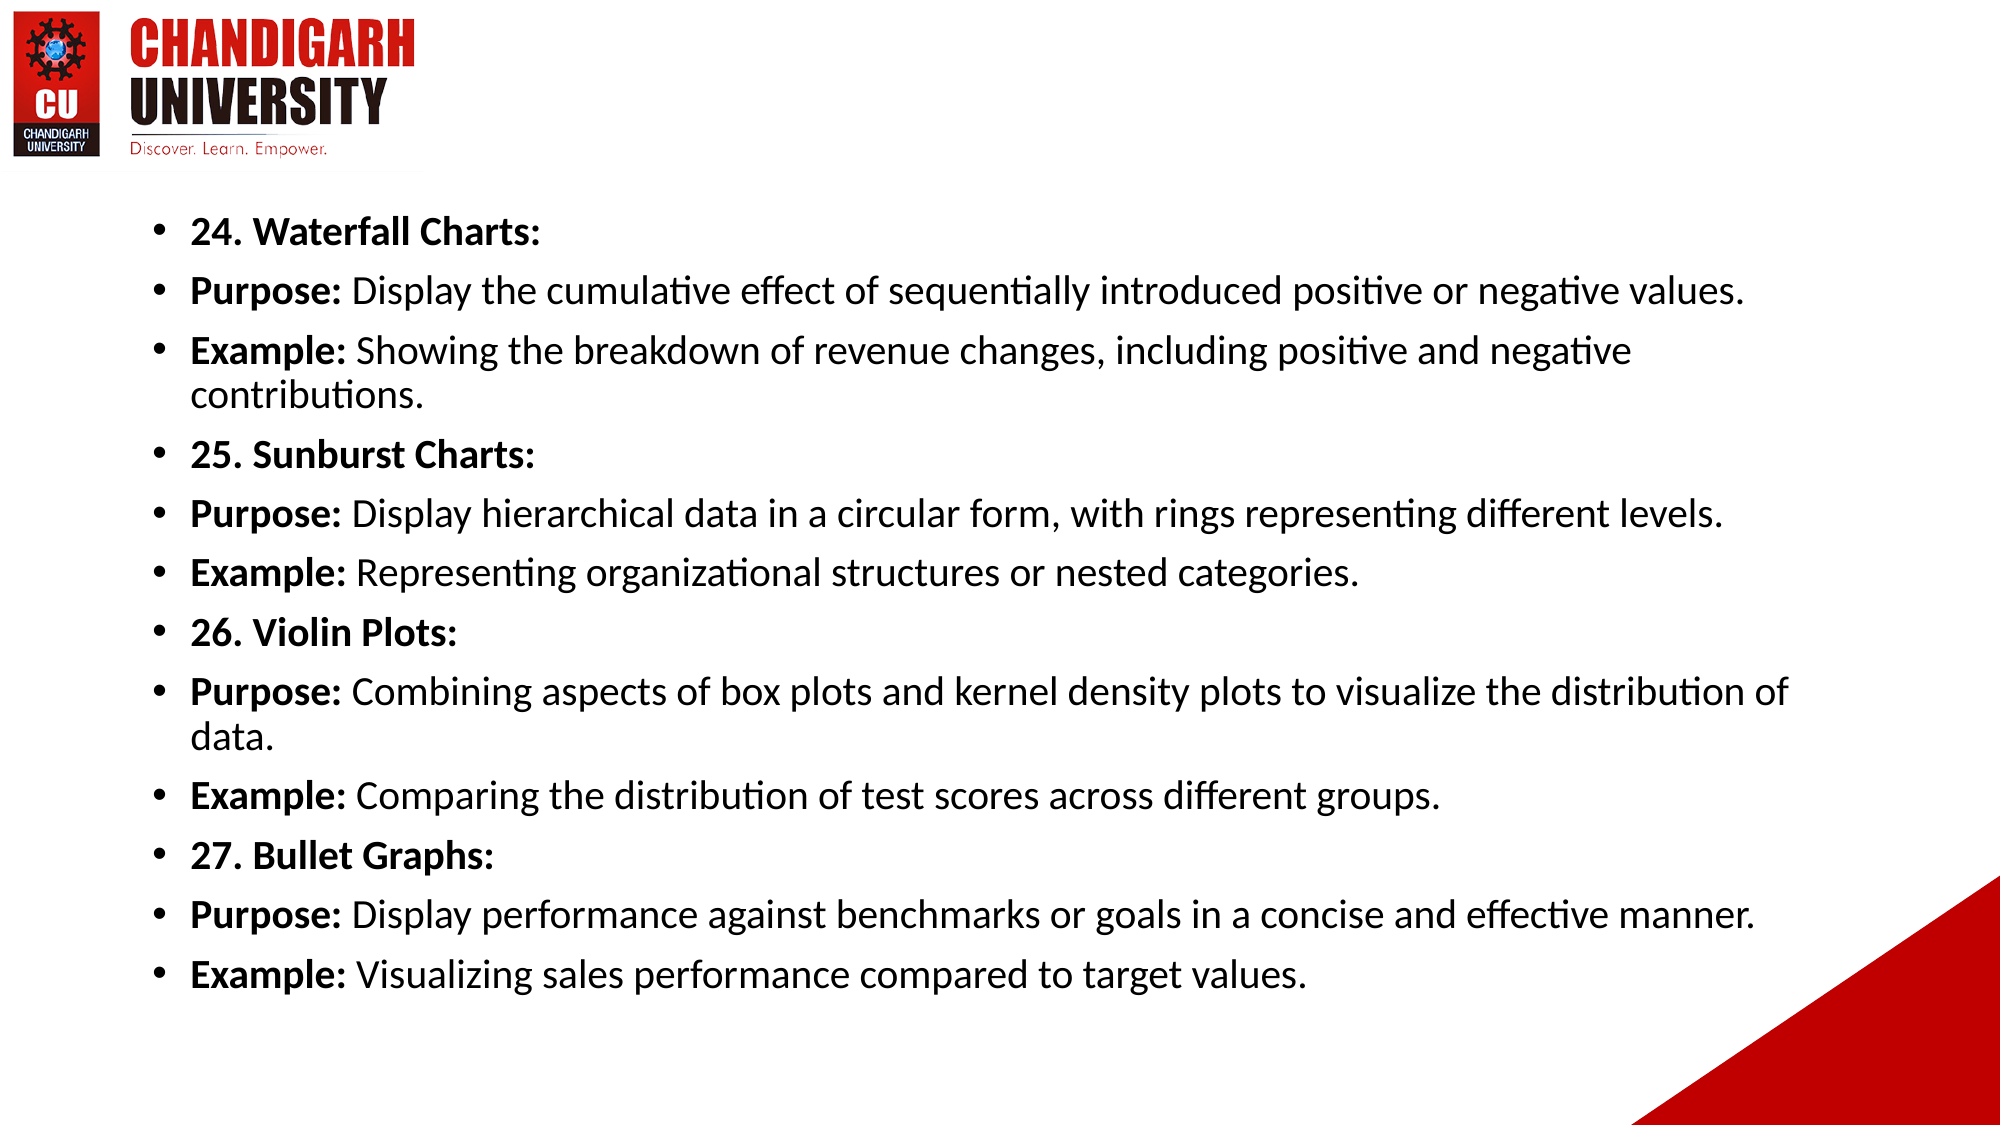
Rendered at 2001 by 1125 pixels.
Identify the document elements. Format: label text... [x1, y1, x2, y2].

picture [1, 3, 423, 172]
text_box [1629, 874, 2000, 1125]
list 24. Waterfall Charts: Purpose: Display the cumulative effect of sequentially introduced positive or negative values. Example: Showing the breakdown of revenue changes, including positive and negative contributions. 25. Sunburst Charts: Purpose: Display hierarchical data in a circular form, with rings representing different levels. Example: Representing organizational structures or nested categories. 26. Violin Plots: Purpose: Combining aspects of box plots and kernel density plots to visualize the distribution of data. Example: Comparing the distribution of test scores across different groups. 27. Bullet Graphs: Purpose: Display performance against benchmarks or goals in a concise and effective manner. Example: Visualizing sales performance compared to target values. [137, 202, 1863, 1014]
